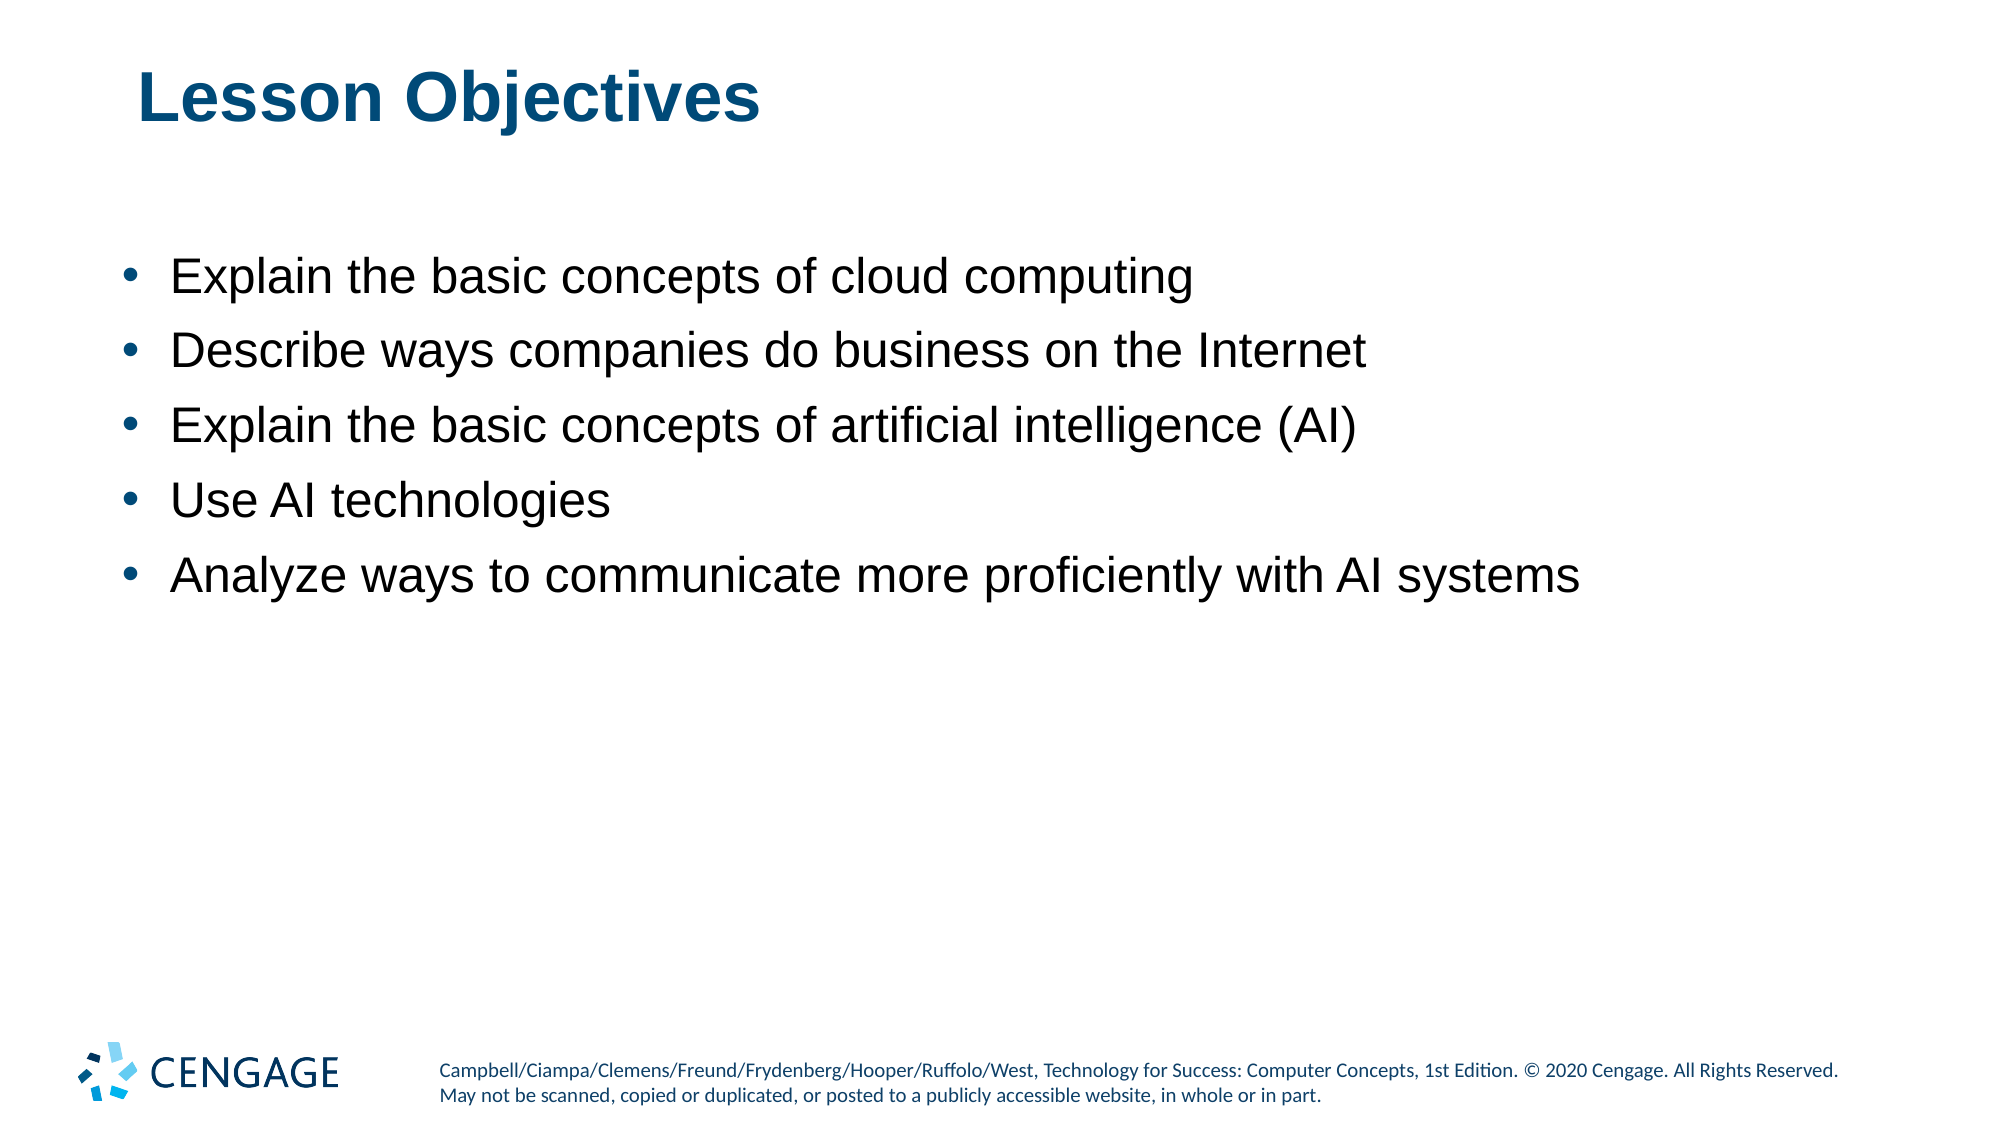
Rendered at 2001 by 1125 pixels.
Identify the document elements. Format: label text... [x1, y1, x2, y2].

title Lesson Objectives [137, 59, 1863, 171]
list Explain the basic concepts of cloud computing Describe ways companies do business on the Internet Explain the basic concepts of artificial intelligence (AI) Use AI technologies Analyze ways to communicate more proficiently with AI systems [121, 249, 1879, 952]
text_box Campbell/Ciampa/Clemens/Freund/Frydenberg/Hooper/Ruffolo/West, Technology for Success: Computer Concepts, 1st Edition. © 2020 Cengage. All Rights Reserved. May not be scanned, copied or duplicated, or posted to a publicly accessible website, in whole or in part. [424, 1049, 1879, 1110]
picture [78, 1042, 338, 1101]
